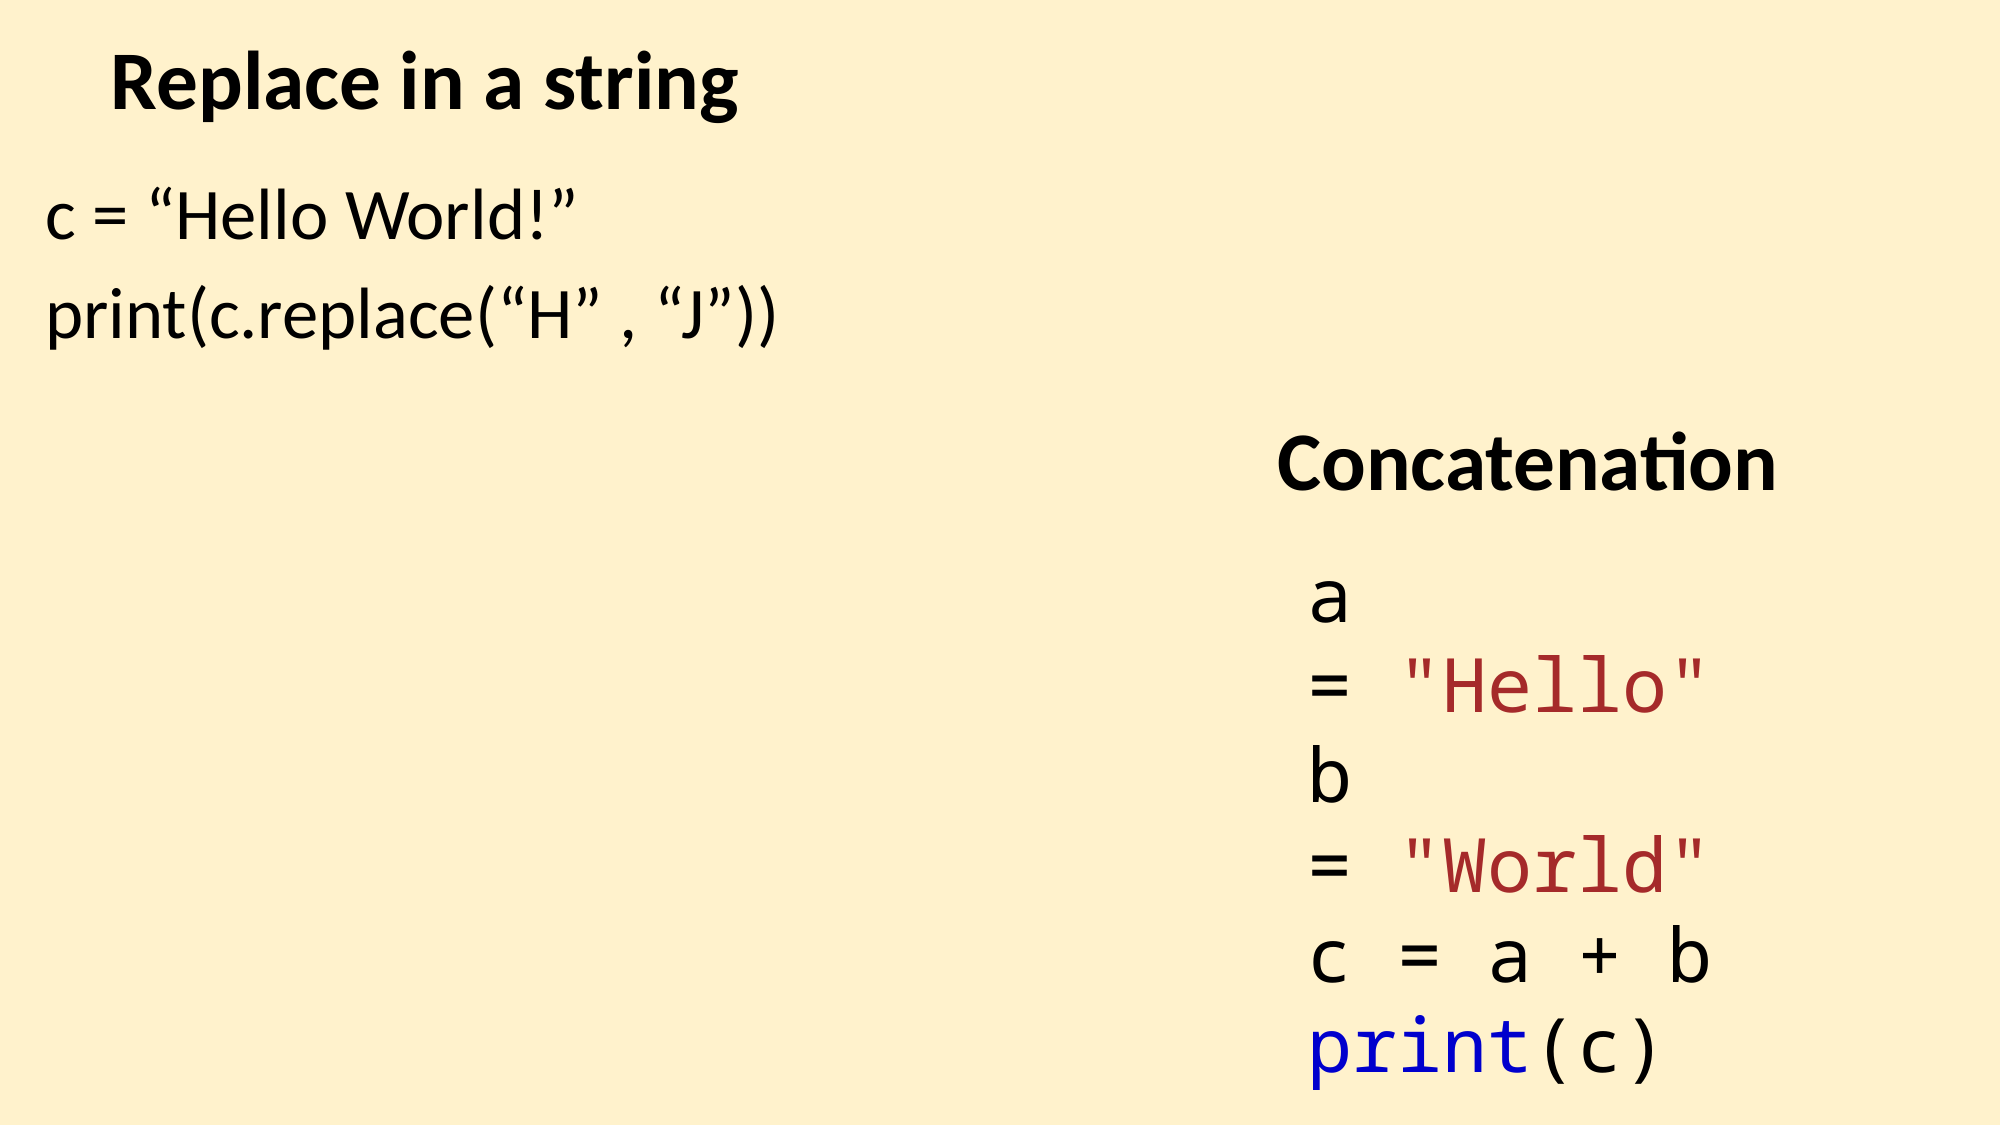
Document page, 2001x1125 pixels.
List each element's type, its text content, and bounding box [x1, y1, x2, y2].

text_box Replace in a string [0, 0, 851, 136]
text_box [999, 639, 1936, 1106]
text_box c = “Hello World!” print(c.replace(“H” , “J”)) [30, 169, 881, 363]
text_box Concatenation [1103, 380, 1954, 516]
text_box a = "Hello" b = "World" c = a + b print(c) [1292, 539, 1811, 1095]
